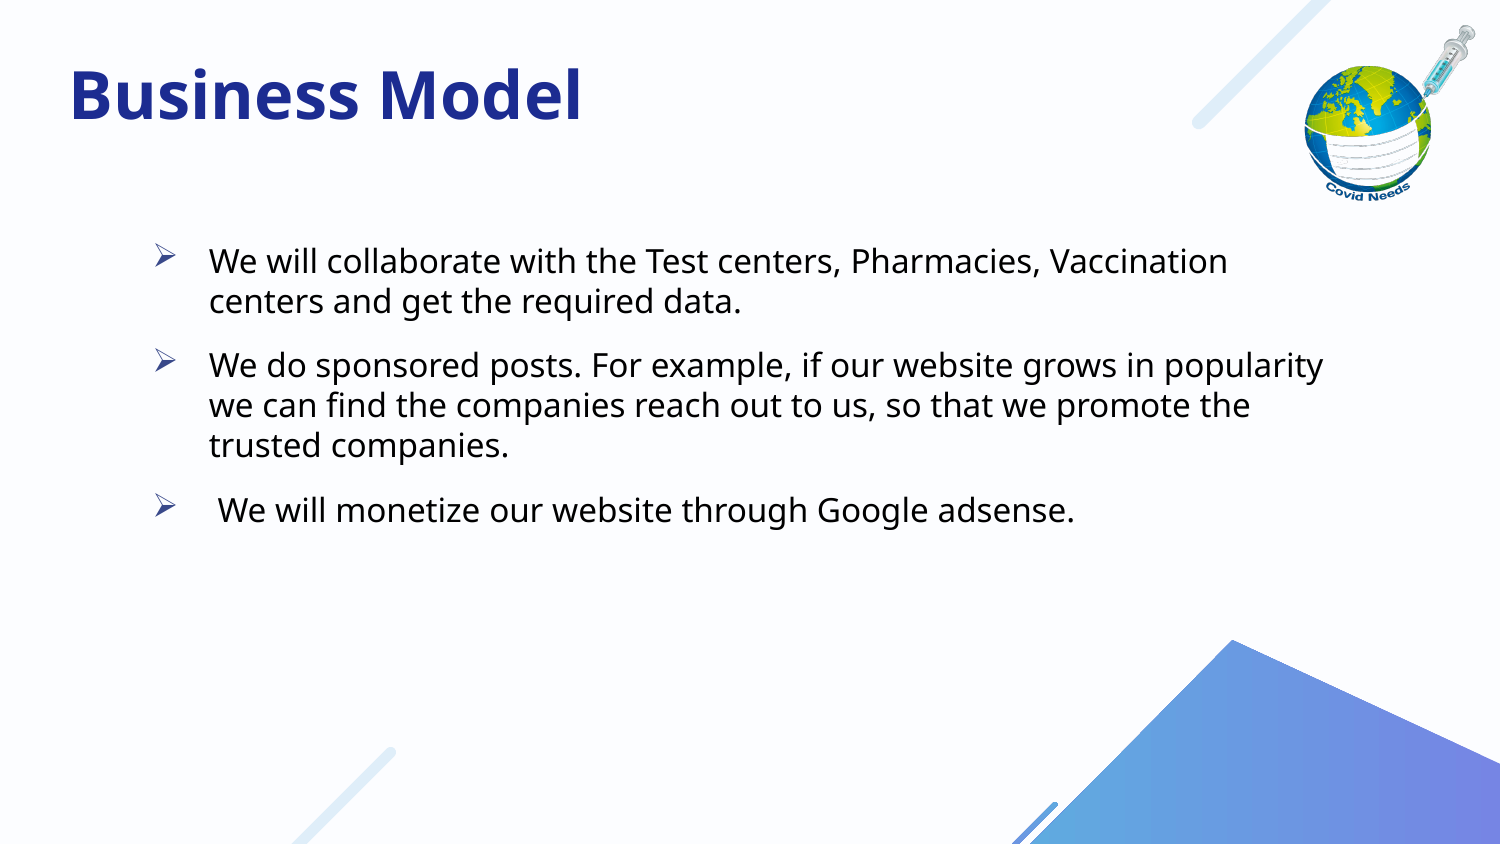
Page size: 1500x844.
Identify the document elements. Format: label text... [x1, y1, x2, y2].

picture [1259, 24, 1486, 234]
list We will collaborate with the Test centers, Pharmacies, Vaccination centers and get the required data. We do sponsored posts. For example, if our website grows in popularity we can find the companies reach out to us, so that we promote the trusted companies. We will monetize our website through Google adsense. [137, 225, 1364, 778]
title Business Model [53, 45, 1254, 225]
